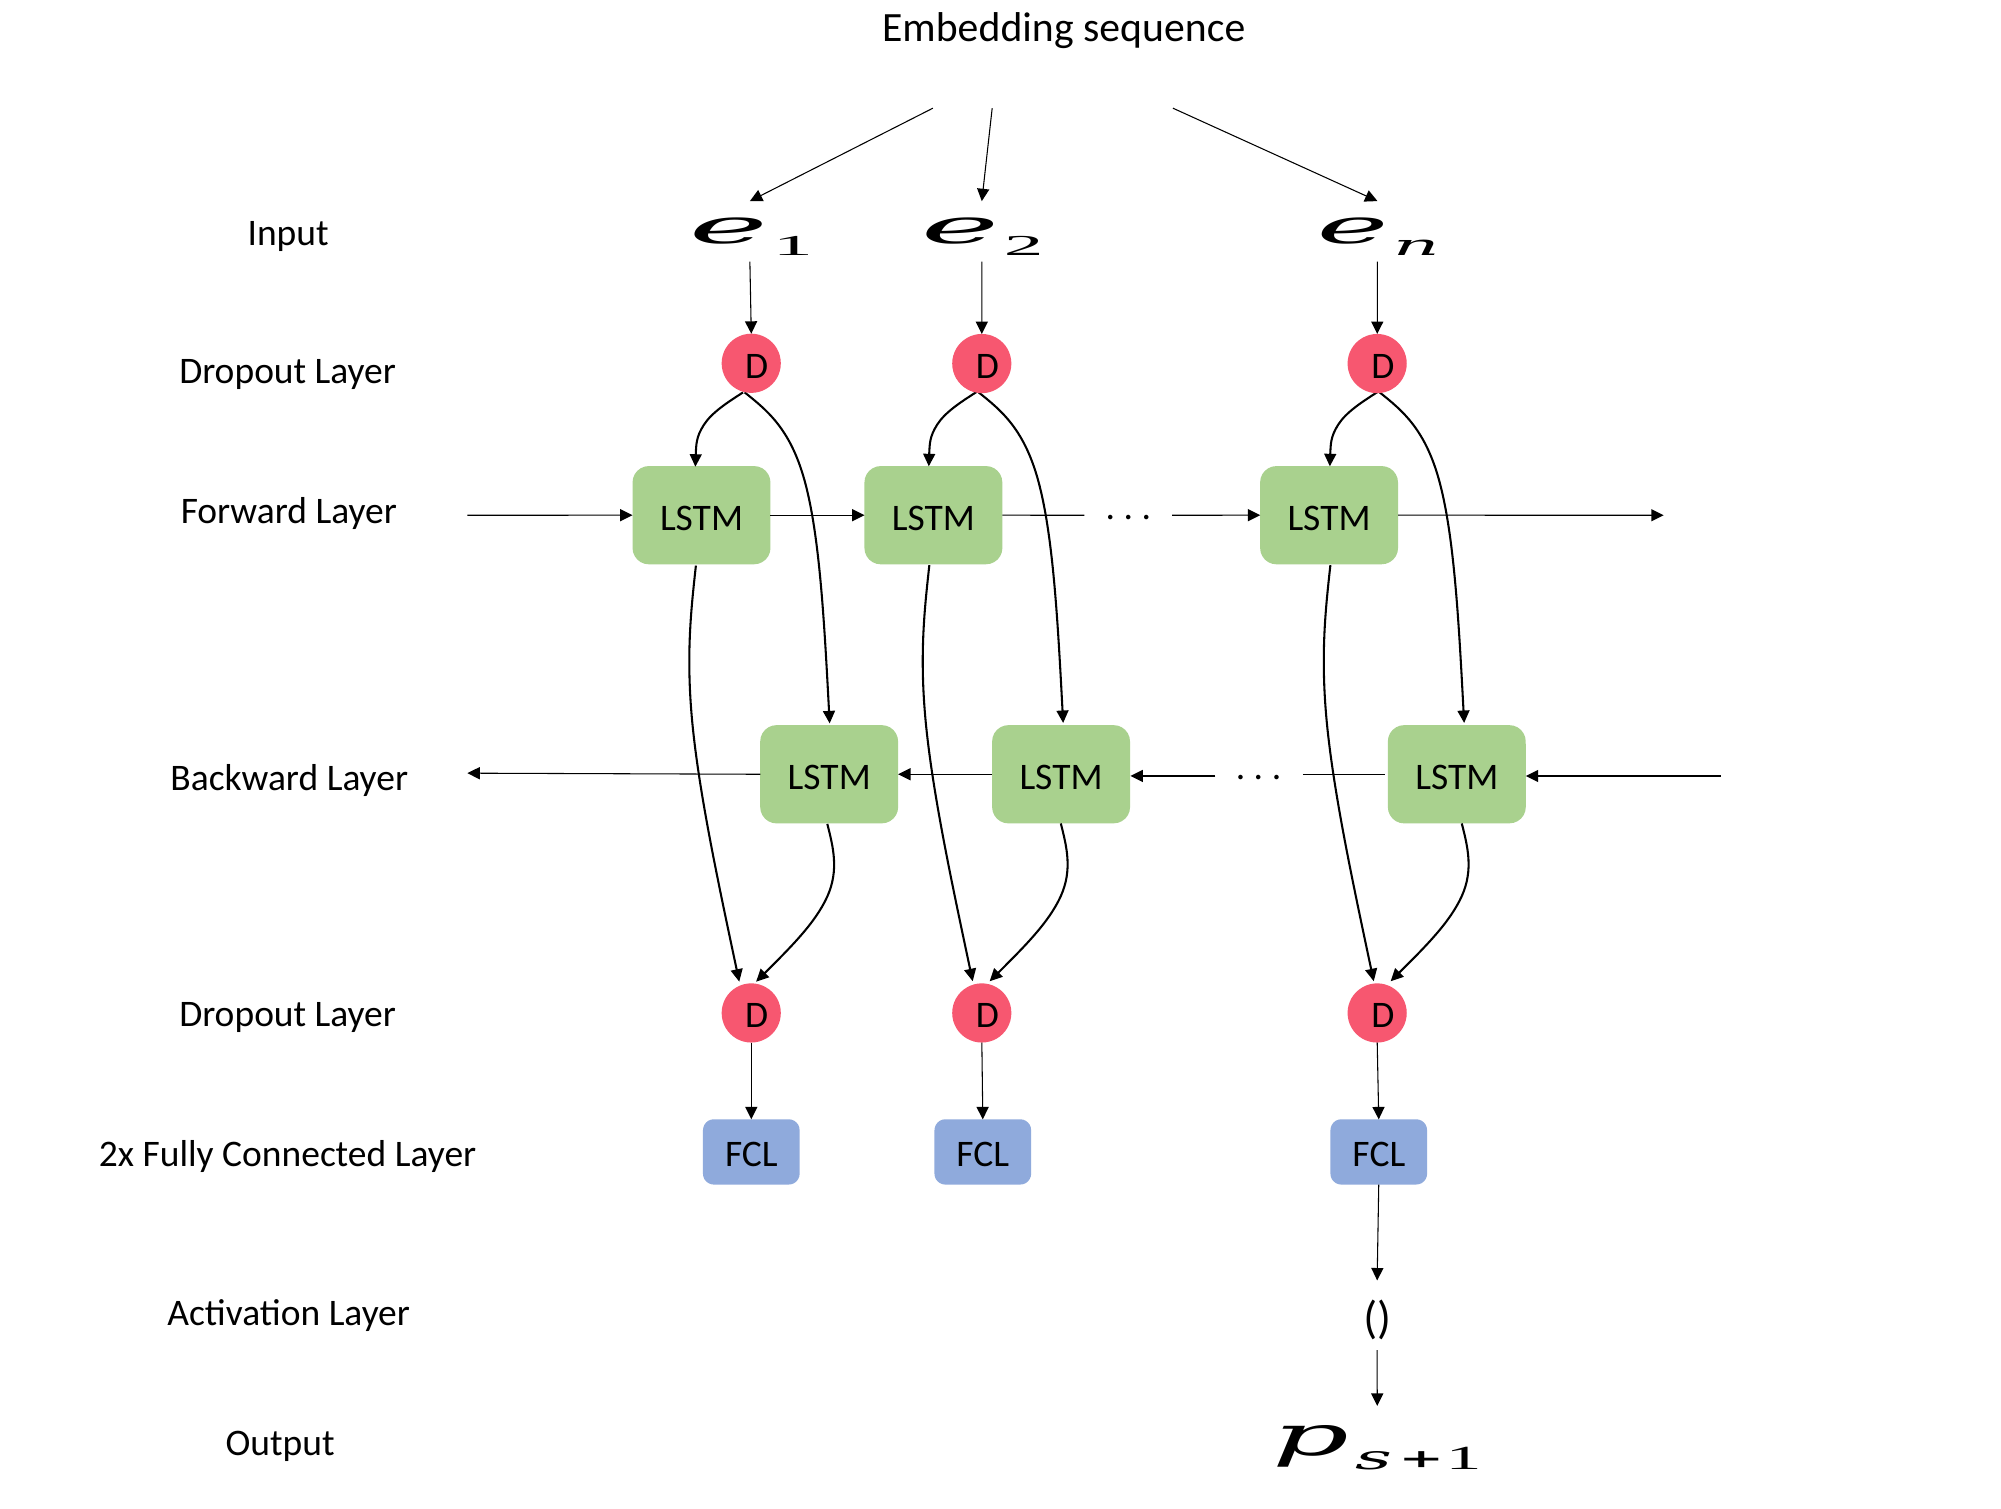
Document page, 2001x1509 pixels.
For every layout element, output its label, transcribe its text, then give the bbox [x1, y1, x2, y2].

text_box LSTM [863, 465, 1004, 566]
text_box 4 [923, 393, 976, 467]
text_box D [1346, 982, 1408, 1044]
text_box Backward Layer [82, 745, 496, 806]
text_box D [951, 333, 1013, 395]
text_box [1390, 823, 1470, 982]
text_box . . . [1084, 474, 1173, 535]
text_box D [720, 332, 782, 394]
text_box Activation Layer [95, 1280, 482, 1341]
text_box D [951, 982, 1013, 1044]
text_box [978, 395, 1047, 515]
text_box FCL [933, 1118, 1033, 1186]
text_box [931, 775, 977, 982]
text_box [776, 516, 836, 724]
text_box LSTM [991, 724, 1132, 825]
text_box [697, 775, 743, 982]
text_box [921, 565, 952, 774]
text_box FCL [701, 1118, 801, 1186]
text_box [749, 108, 933, 202]
text_box D [1346, 332, 1408, 395]
text_box [989, 823, 1069, 982]
text_box . . . [1214, 734, 1303, 795]
text_box [756, 823, 836, 982]
text_box [1322, 565, 1353, 774]
text_box LSTM [1386, 724, 1527, 825]
text_box LSTM [1259, 465, 1400, 566]
text_box [1410, 516, 1470, 723]
text_box [1332, 775, 1378, 982]
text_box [1172, 108, 1378, 201]
text_box FCL [1329, 1118, 1429, 1186]
text_box 4 [689, 393, 743, 467]
text_box [1010, 516, 1069, 723]
text_box [745, 394, 814, 515]
text_box Forward Layer [129, 478, 449, 539]
text_box LSTM [631, 465, 772, 566]
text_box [981, 108, 993, 202]
text_box [1379, 394, 1448, 514]
text_box 2x Fully Connected Layer [81, 1121, 494, 1182]
text_box 4 [1324, 394, 1376, 467]
text_box Output [87, 1410, 474, 1471]
text_box D [720, 982, 782, 1044]
text_box Dropout Layer [155, 981, 421, 1041]
text_box LSTM [759, 724, 900, 825]
text_box Input [179, 201, 398, 261]
text_box [688, 565, 718, 773]
text_box Dropout Layer [155, 339, 421, 399]
